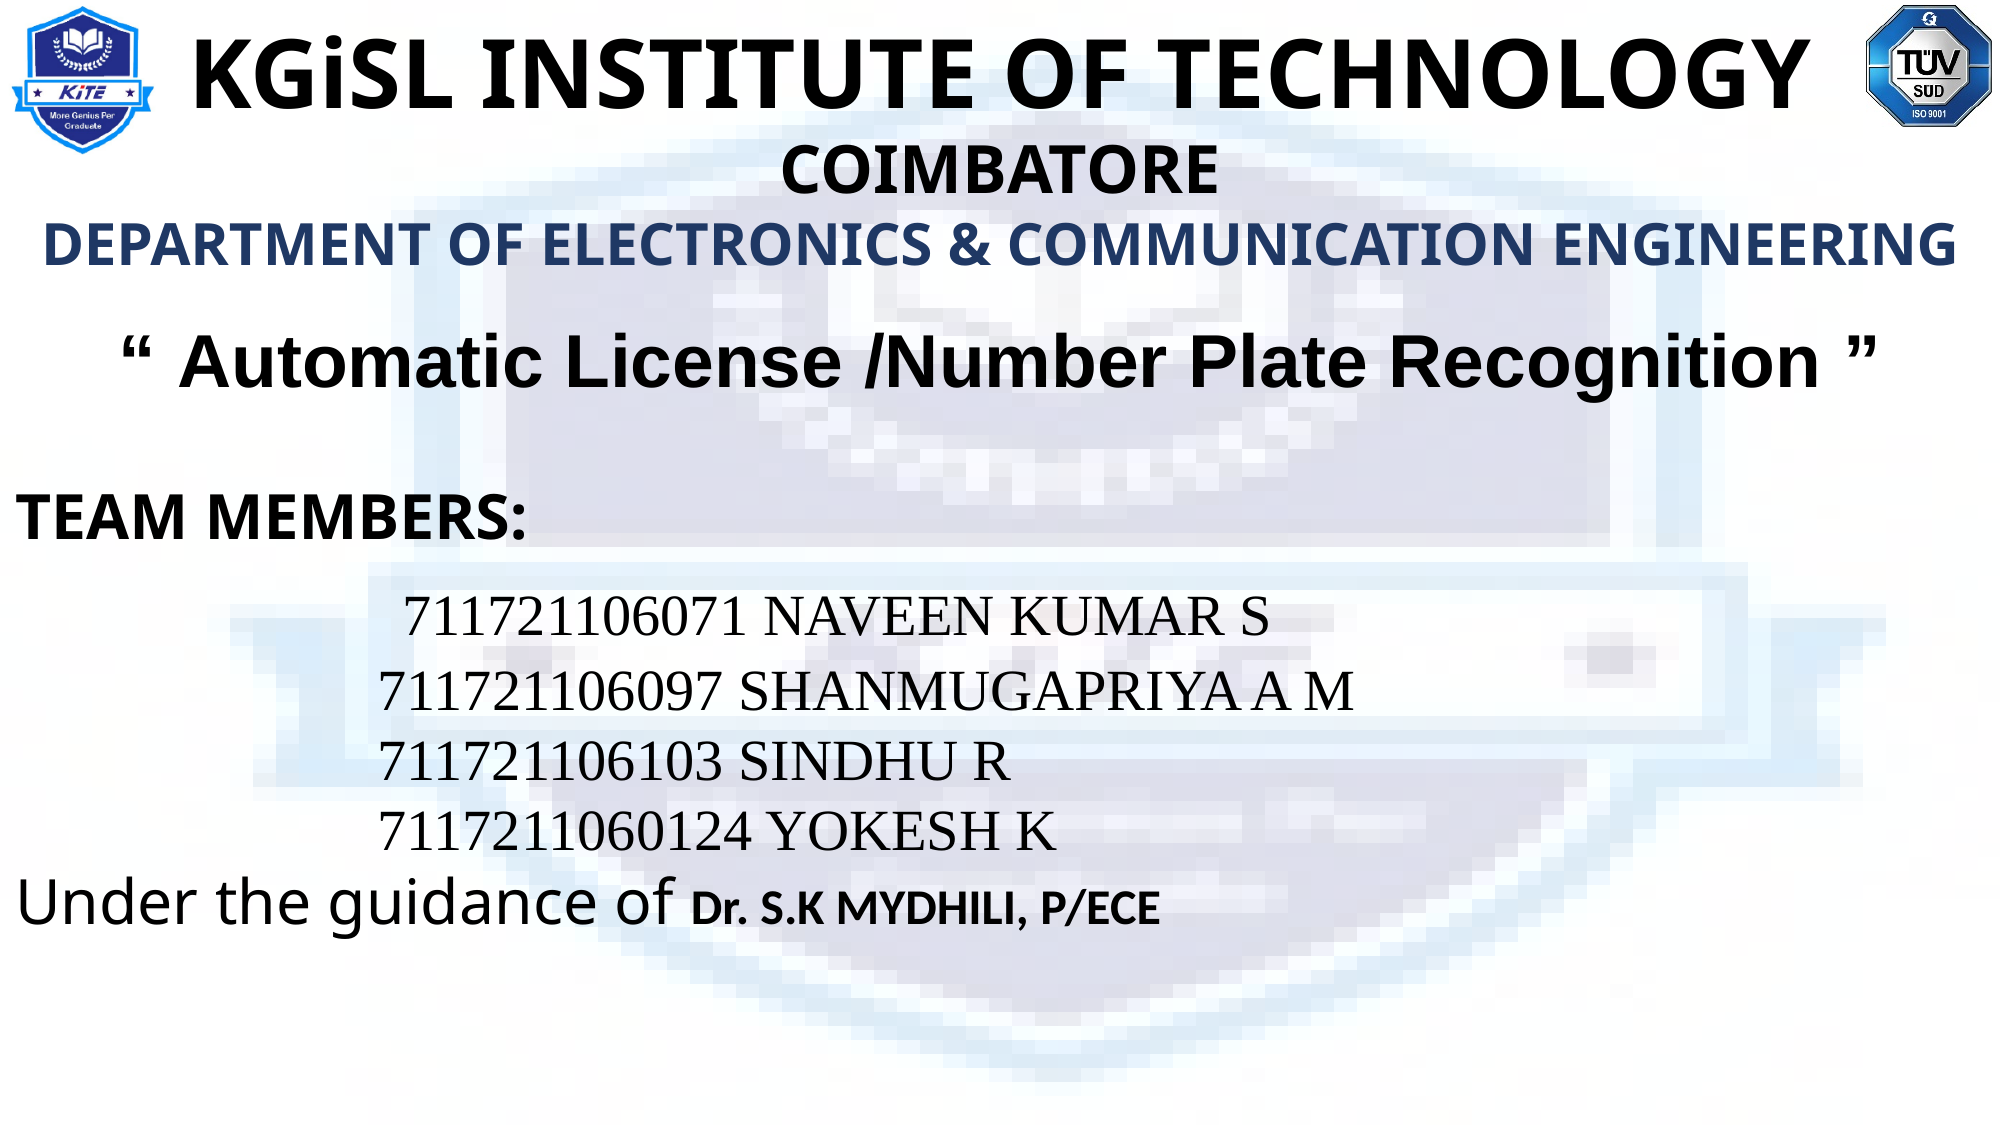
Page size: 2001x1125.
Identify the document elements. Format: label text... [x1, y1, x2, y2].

picture [0, 2, 161, 155]
text_box KGiSL INSTITUTE OF TECHNOLOGY COIMBATORE DEPARTMENT OF ELECTRONICS & COMMUNICATION ENGINEERING “ Automatic License /Number Plate Recognition ” TEAM MEMBERS: 711721106071 NAVEEN KUMAR S 711721106097 SHANMUGAPRIYA A M 711721106103 SINDHU R 7117211060124 YOKESH K Under the guidance of Dr. S.K MYDHILI, P/ECE [0, 4, 2000, 1125]
picture [1865, 4, 1992, 127]
